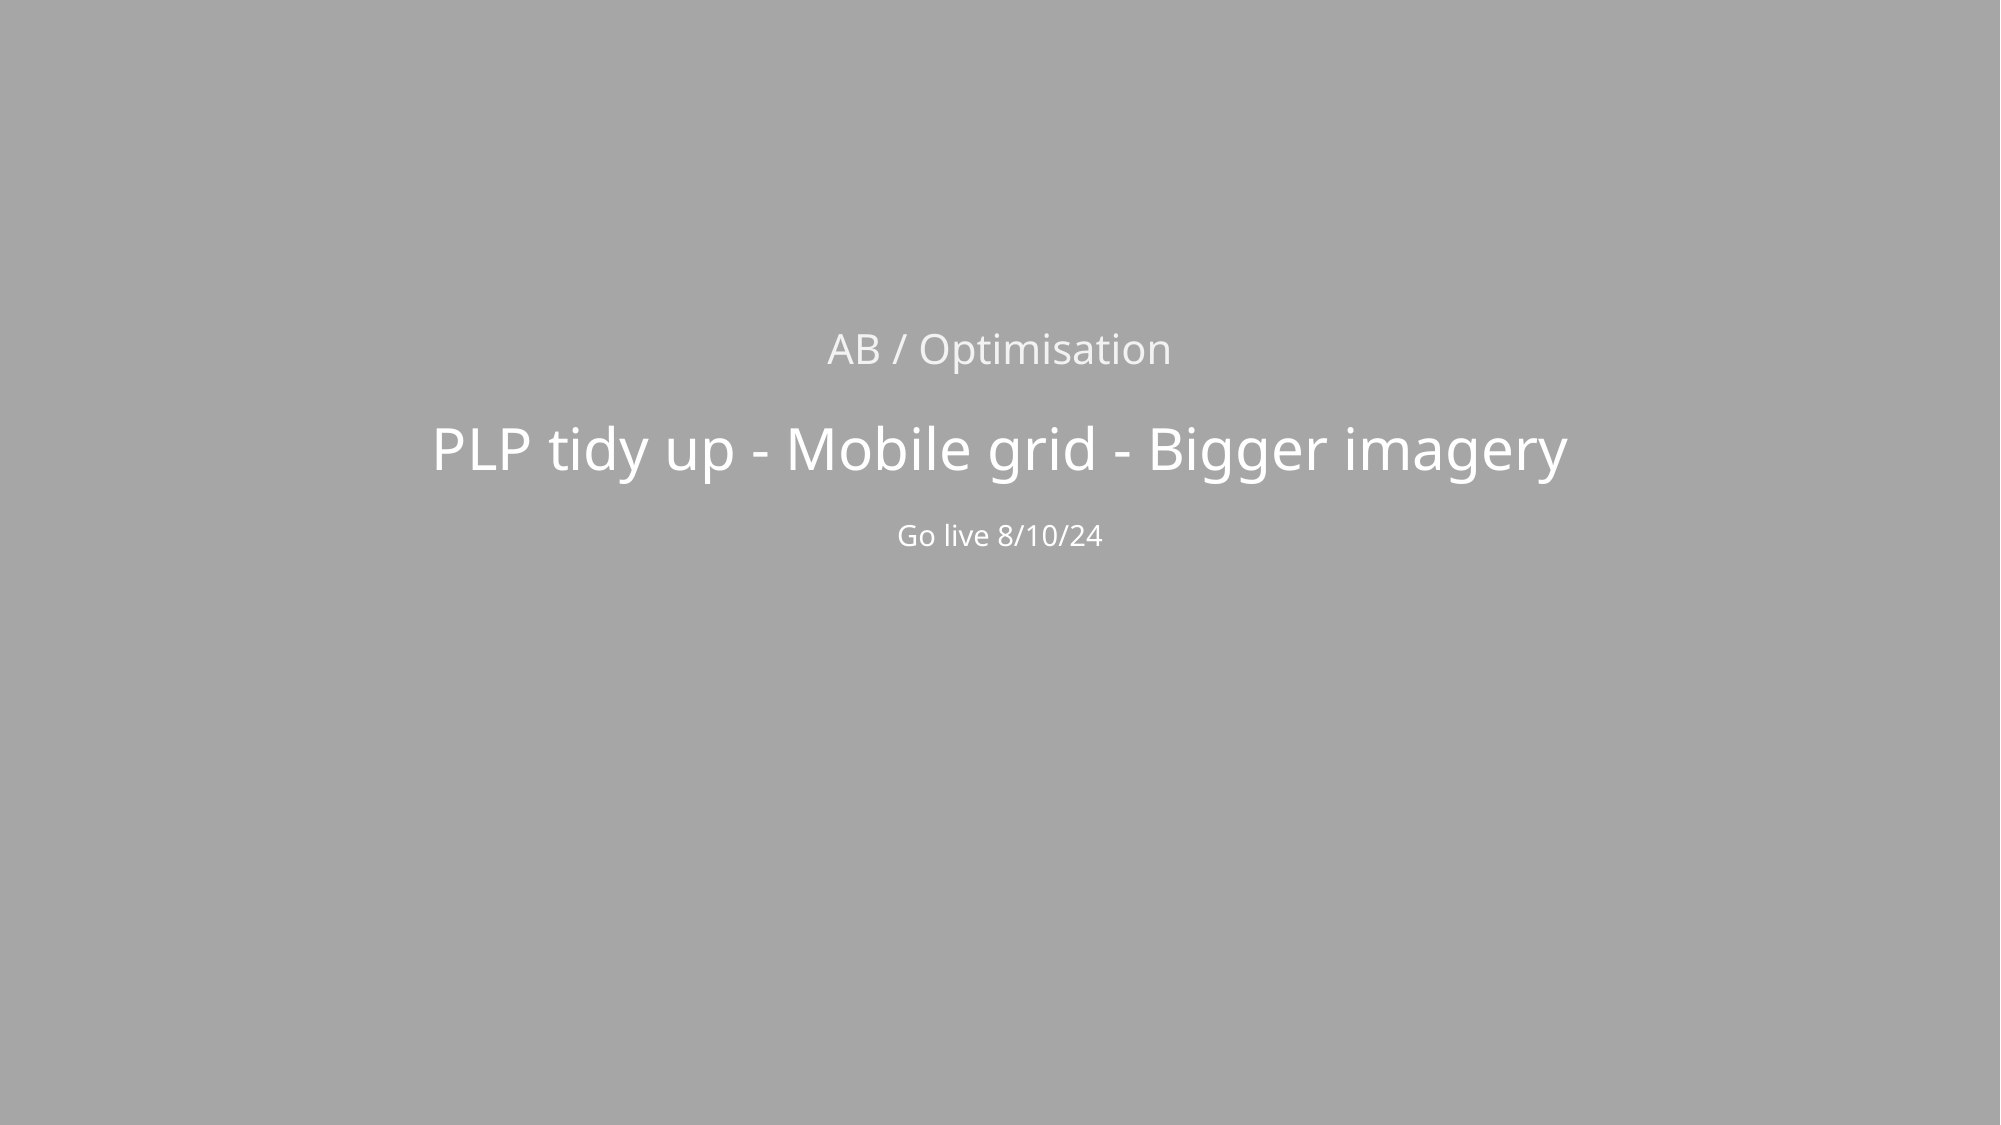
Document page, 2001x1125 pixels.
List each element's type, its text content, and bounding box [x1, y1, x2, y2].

text_box AB / Optimisation PLP tidy up - Mobile grid - Bigger imagery Go live 8/10/24 [0, 315, 2000, 560]
